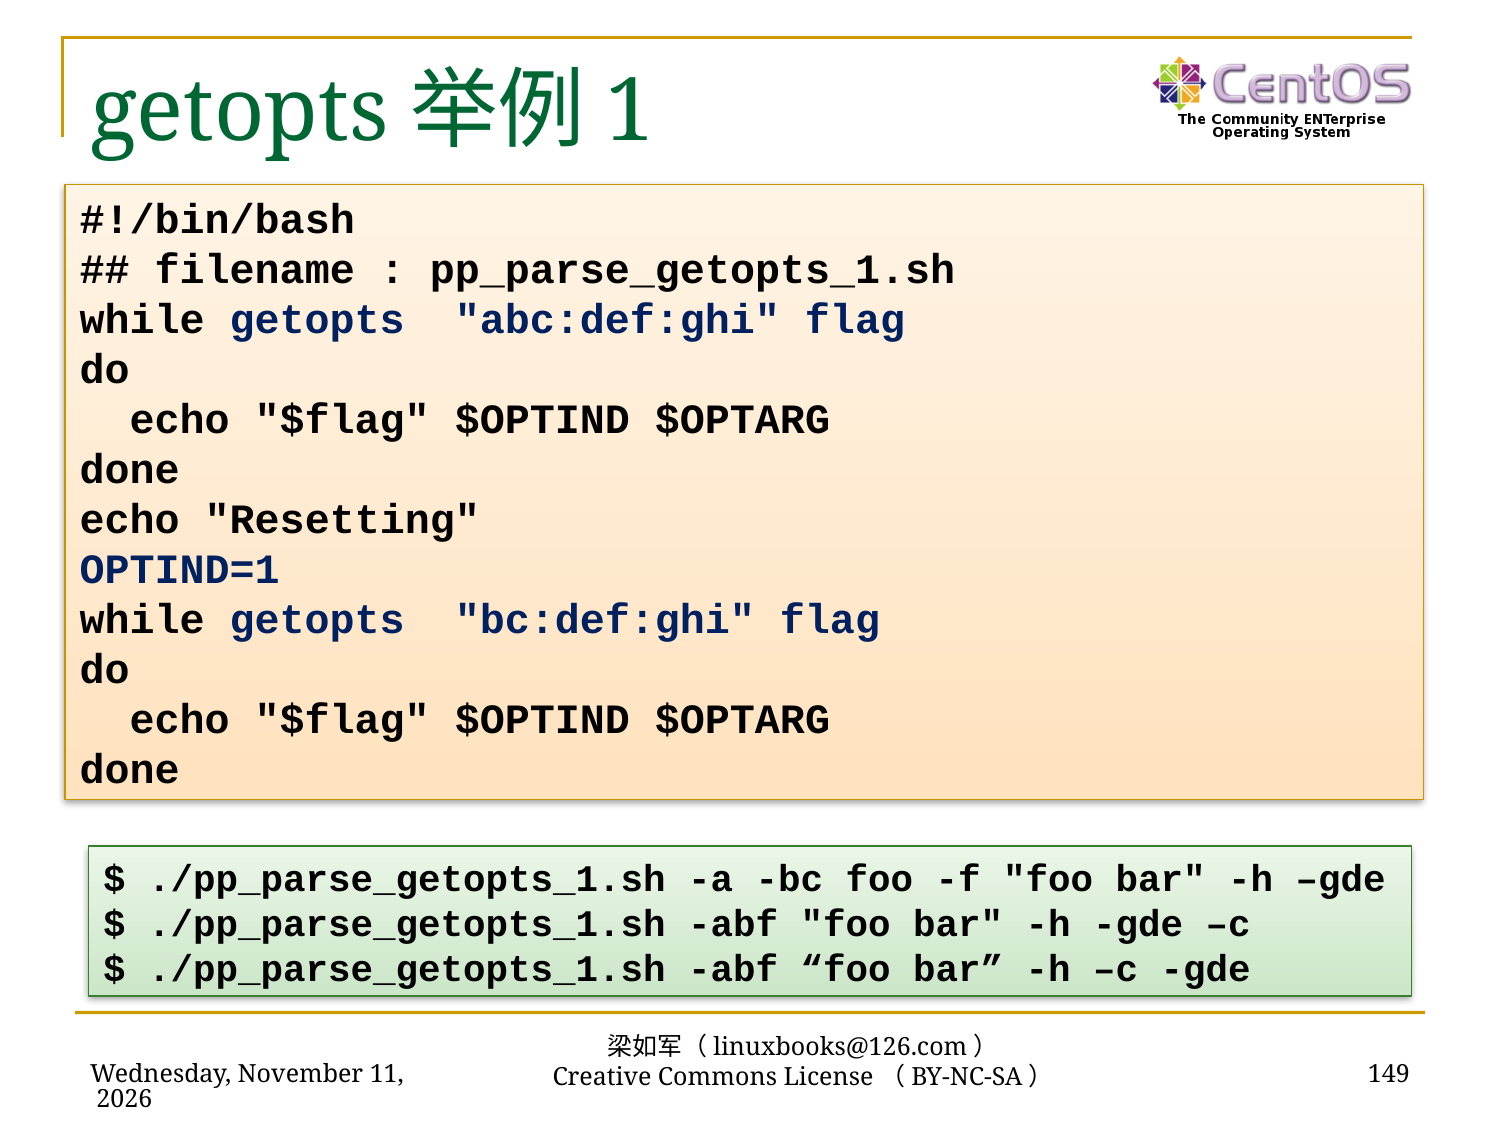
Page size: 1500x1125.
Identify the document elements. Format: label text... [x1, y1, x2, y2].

footer 梁如军（linuxbooks@126.com） Creative Commons License（BY-NC-SA） [359, 1022, 1247, 1099]
text_box $ ./pp_parse_getopts_1.sh -a -bc foo -f "foo bar" -h –gde $ ./pp_parse_getopts_1.sh -abf "foo bar" -h -gde –c $ ./pp_parse_getopts_1.sh -abf “foo bar” -h –c -gde [88, 845, 1412, 997]
title getopts举例1 [74, 45, 1426, 185]
text_box #!/bin/bash ## filename : pp_parse_getopts_1.sh while getopts "abc:def:ghi" flag do echo "$flag" $OPTIND $OPTARG done echo "Resetting" OPTIND=1 while getopts "bc:def:ghi" flag do echo "$flag" $OPTIND $OPTARG done [64, 184, 1424, 800]
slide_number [74, 1023, 426, 1100]
slide_number 149 [1074, 1023, 1426, 1100]
